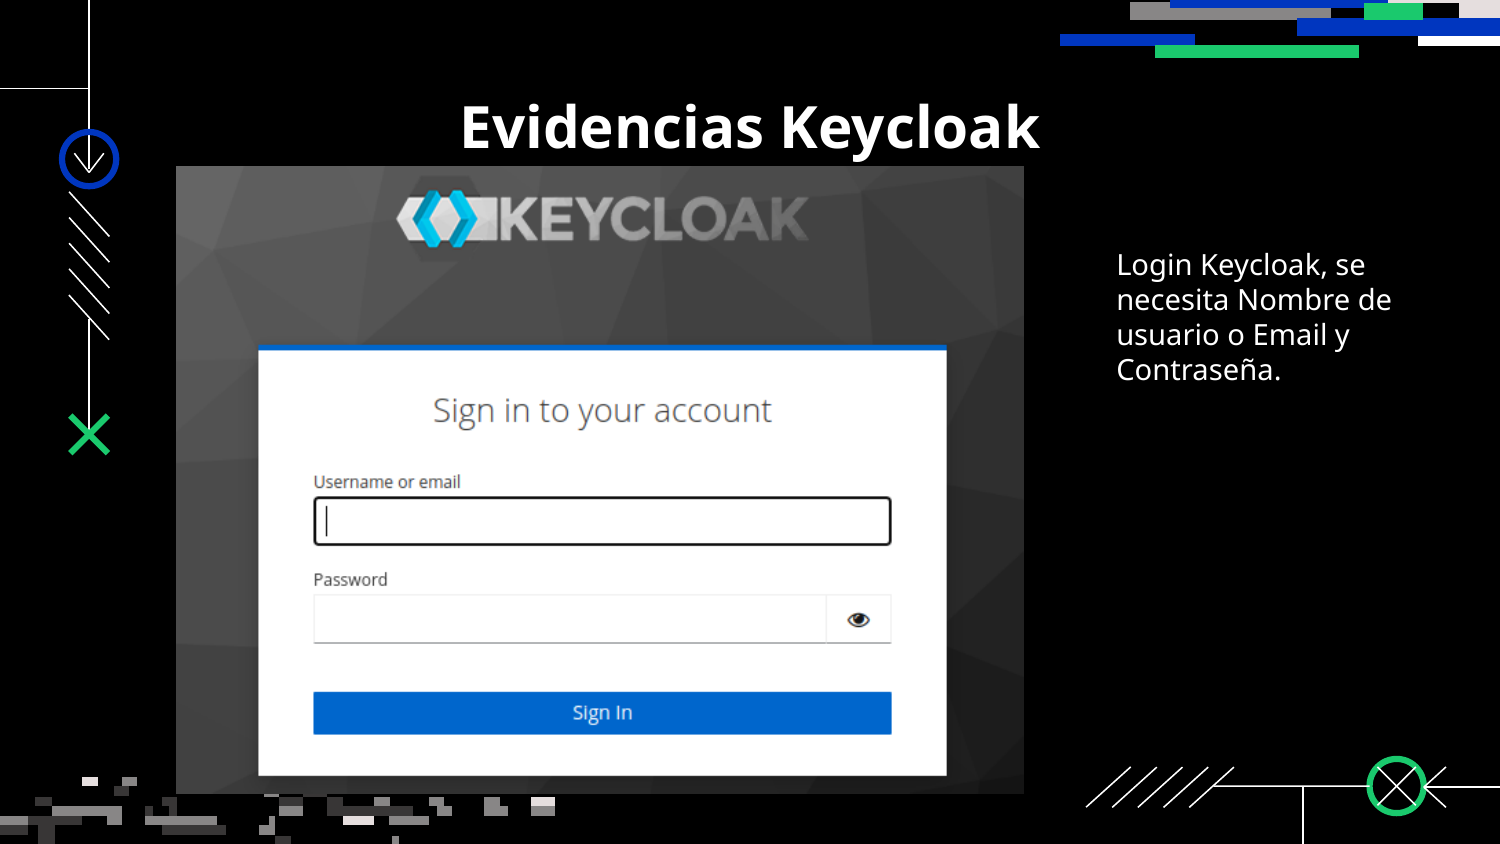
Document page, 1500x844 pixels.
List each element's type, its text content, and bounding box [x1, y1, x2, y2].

picture [176, 166, 1024, 794]
title Evidencias Keycloak [118, 72, 1382, 167]
text_box Login Keycloak, se necesita Nombre de usuario o Email y Contraseña. [1101, 231, 1471, 719]
